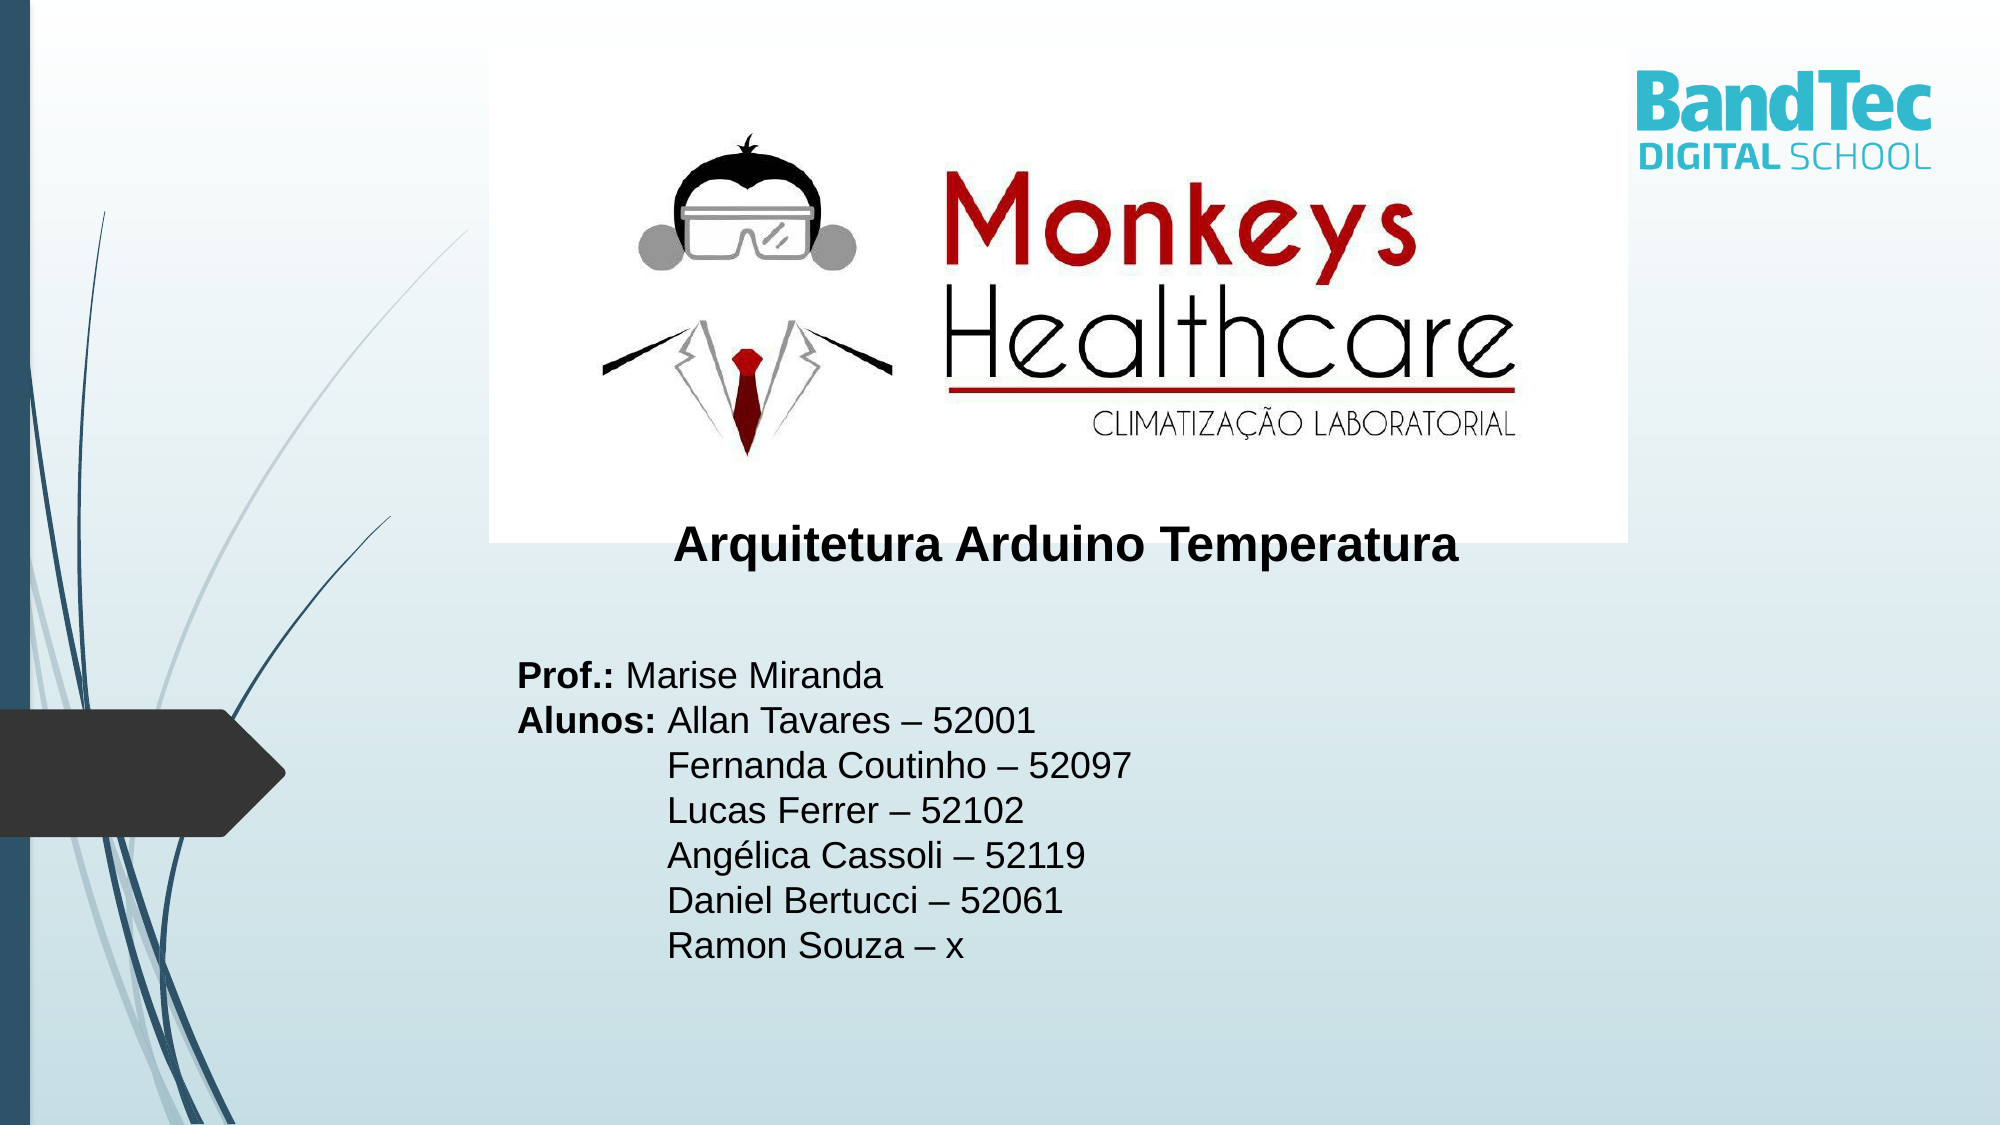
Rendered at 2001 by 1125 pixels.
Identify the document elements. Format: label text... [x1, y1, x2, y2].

text_box Arquitetura Arduino Temperatura [508, 551, 1628, 580]
picture [488, 47, 1629, 543]
picture [1636, 70, 1932, 180]
text_box Prof.: Marise Miranda Alunos: Allan Tavares – 52001 Fernanda Coutinho – 52097 Lucas Ferrer – 52102 Angélica Cassoli – 52119 Daniel Bertucci – 52061 Ramon Souza – x [502, 643, 1148, 973]
